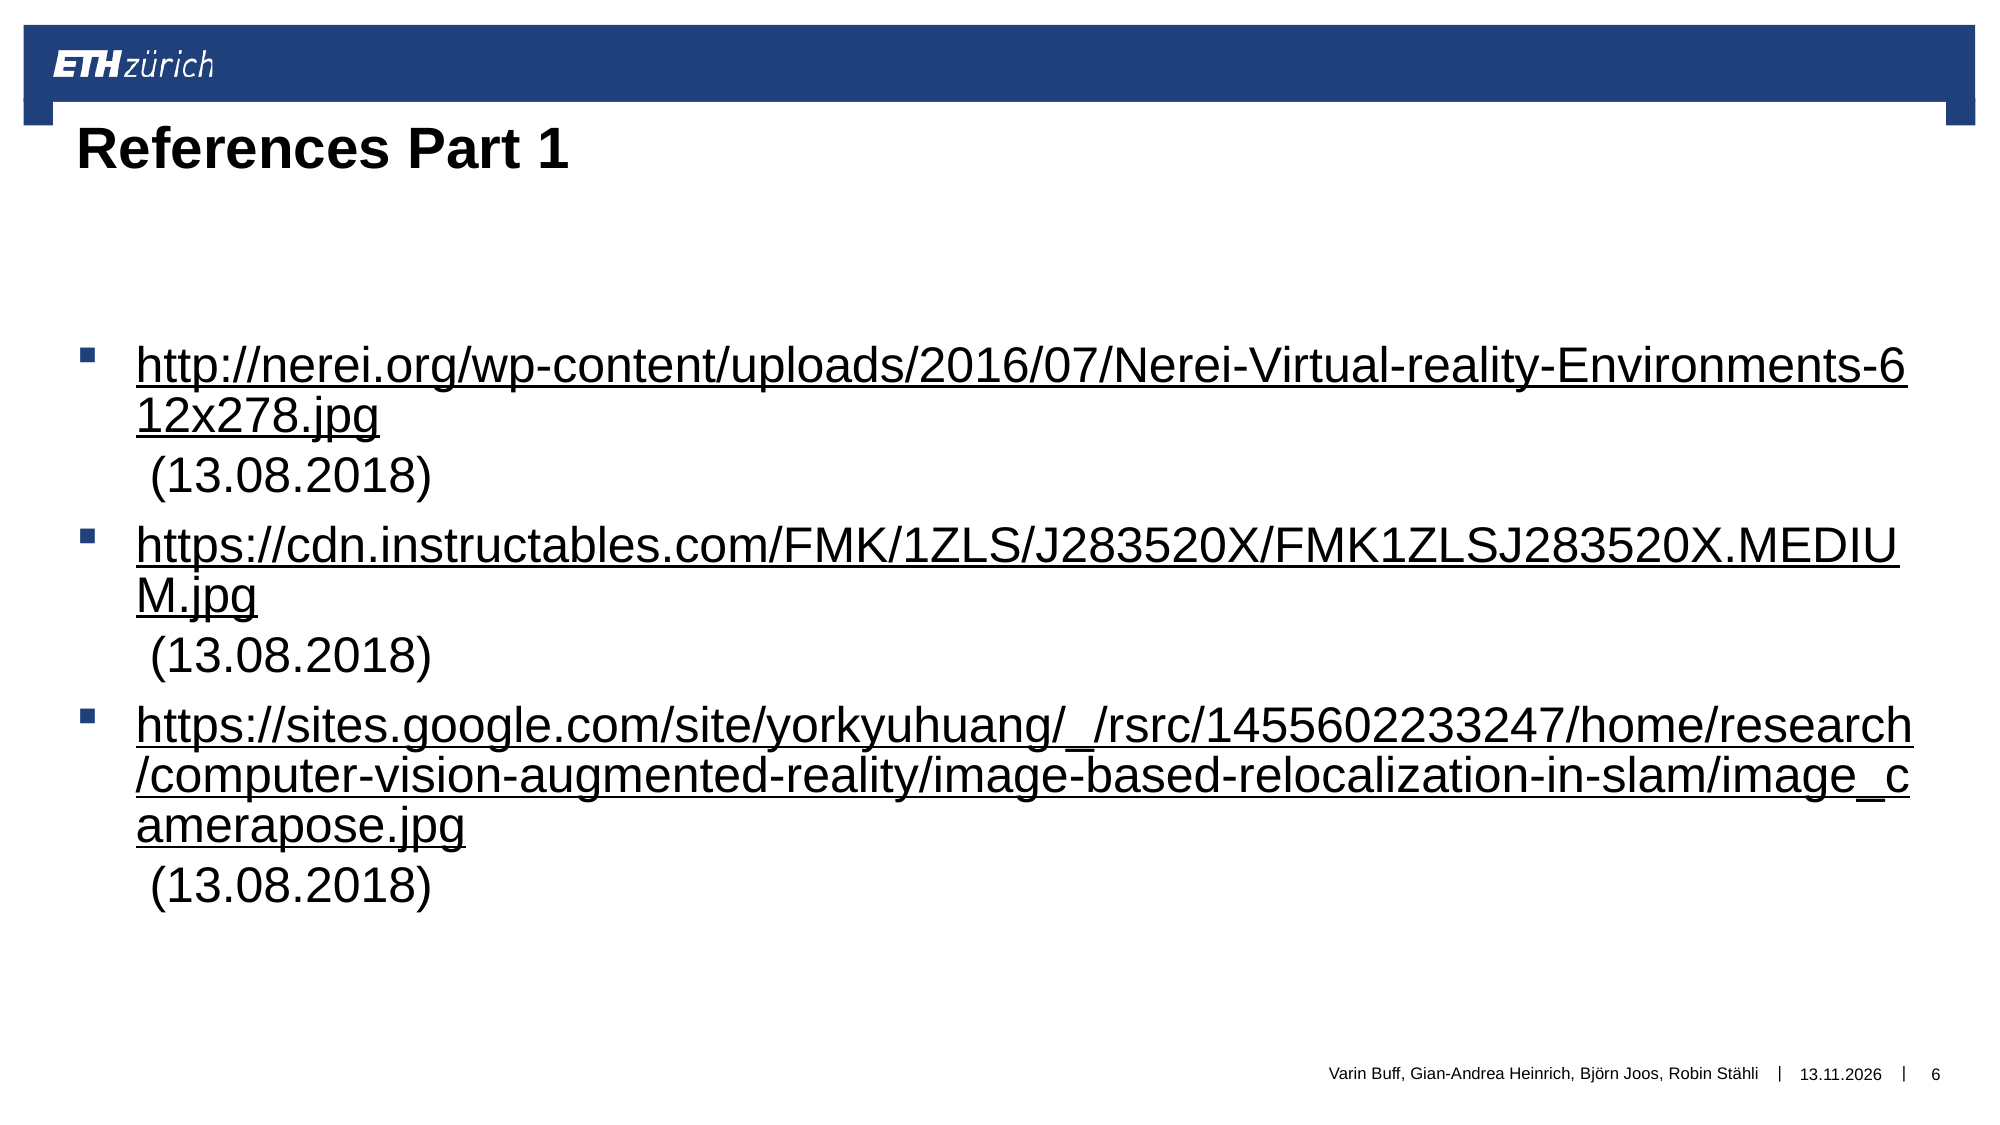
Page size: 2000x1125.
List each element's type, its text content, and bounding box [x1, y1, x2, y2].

title References Part 1 [53, 101, 1946, 262]
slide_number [1790, 1034, 1892, 1112]
footer Varin Buff, Gian-Andrea Heinrich, Björn Joos, Robin Stähli [999, 1034, 1760, 1111]
list http://nerei.org/wp-content/uploads/2016/07/Nerei-Virtual-reality-Environments-612x278.jpg (13.08.2018) https://cdn.instructables.com/FMK/1ZLS/J283520X/FMK1ZLSJ283520X.MEDIUM.jpg (13.08.2018) https://sites.google.com/site/yorkyuhuang/_/rsrc/1455602233247/home/research/computer-vision-augmented-reality/image-based-relocalization-in-slam/image_camerapose.jpg (13.08.2018) [53, 332, 1946, 1023]
slide_number 6 [1906, 1034, 1966, 1112]
